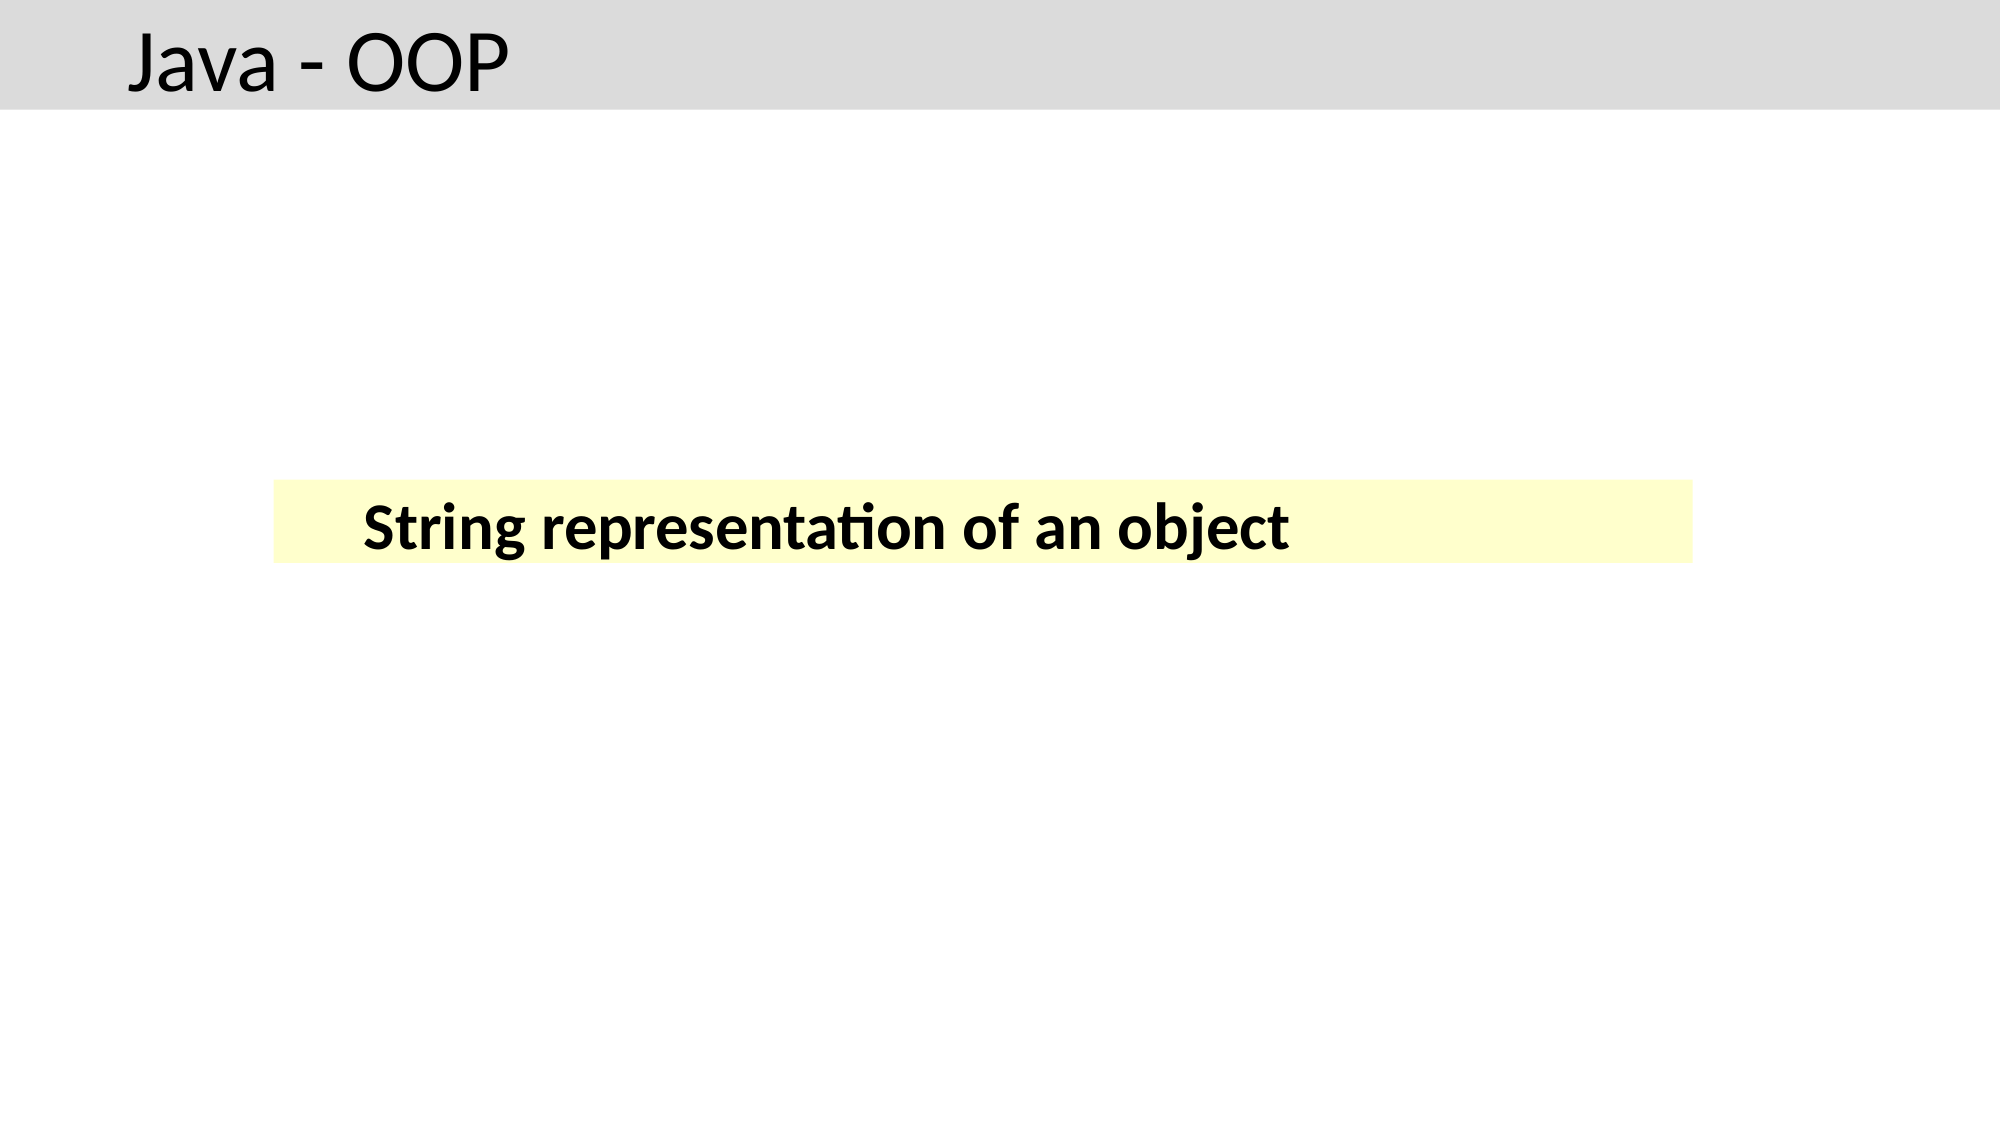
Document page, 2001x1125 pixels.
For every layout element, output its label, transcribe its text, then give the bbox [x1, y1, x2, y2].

text_box String representation of an object [273, 479, 1693, 563]
text_box Java - OOP [125, 0, 925, 110]
